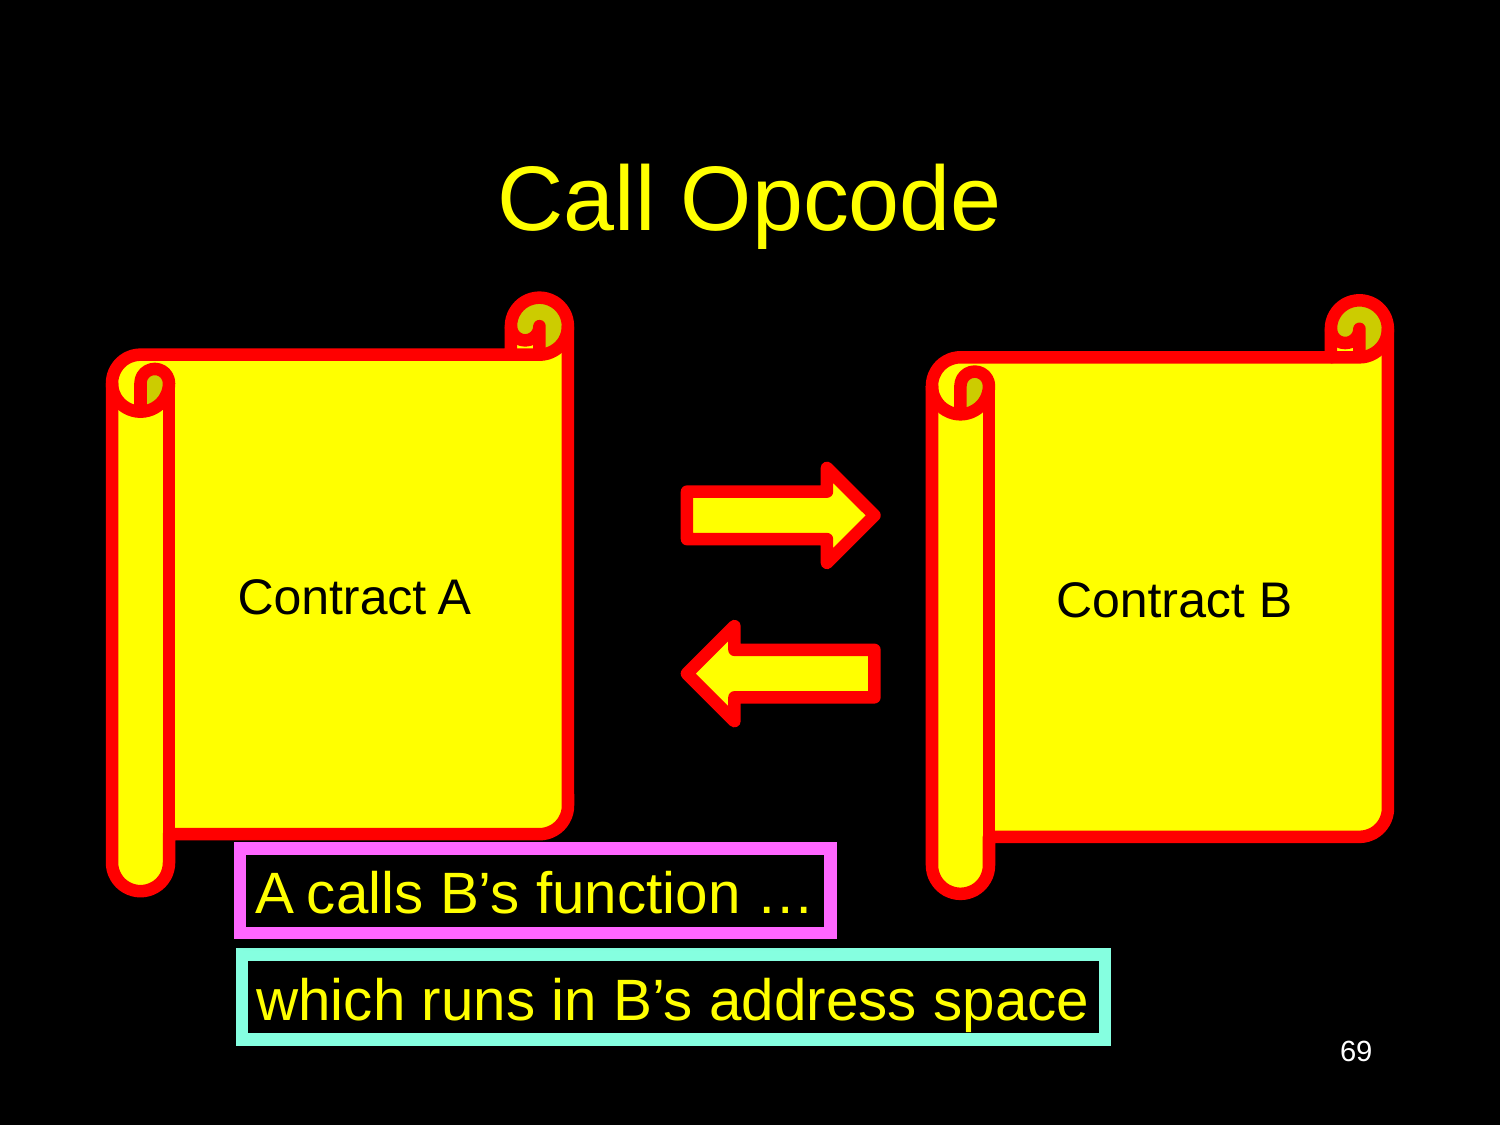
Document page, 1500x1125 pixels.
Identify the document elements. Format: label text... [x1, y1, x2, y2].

text_box [686, 467, 875, 563]
text_box Contract A [111, 297, 568, 892]
title Call Opcode [112, 99, 1388, 288]
text_box A calls B’s function … [240, 848, 831, 934]
slide_number 69 [1074, 1024, 1388, 1101]
text_box [686, 626, 875, 722]
text_box which runs in B’s address space [241, 954, 1106, 1040]
text_box Contract B [931, 300, 1388, 894]
